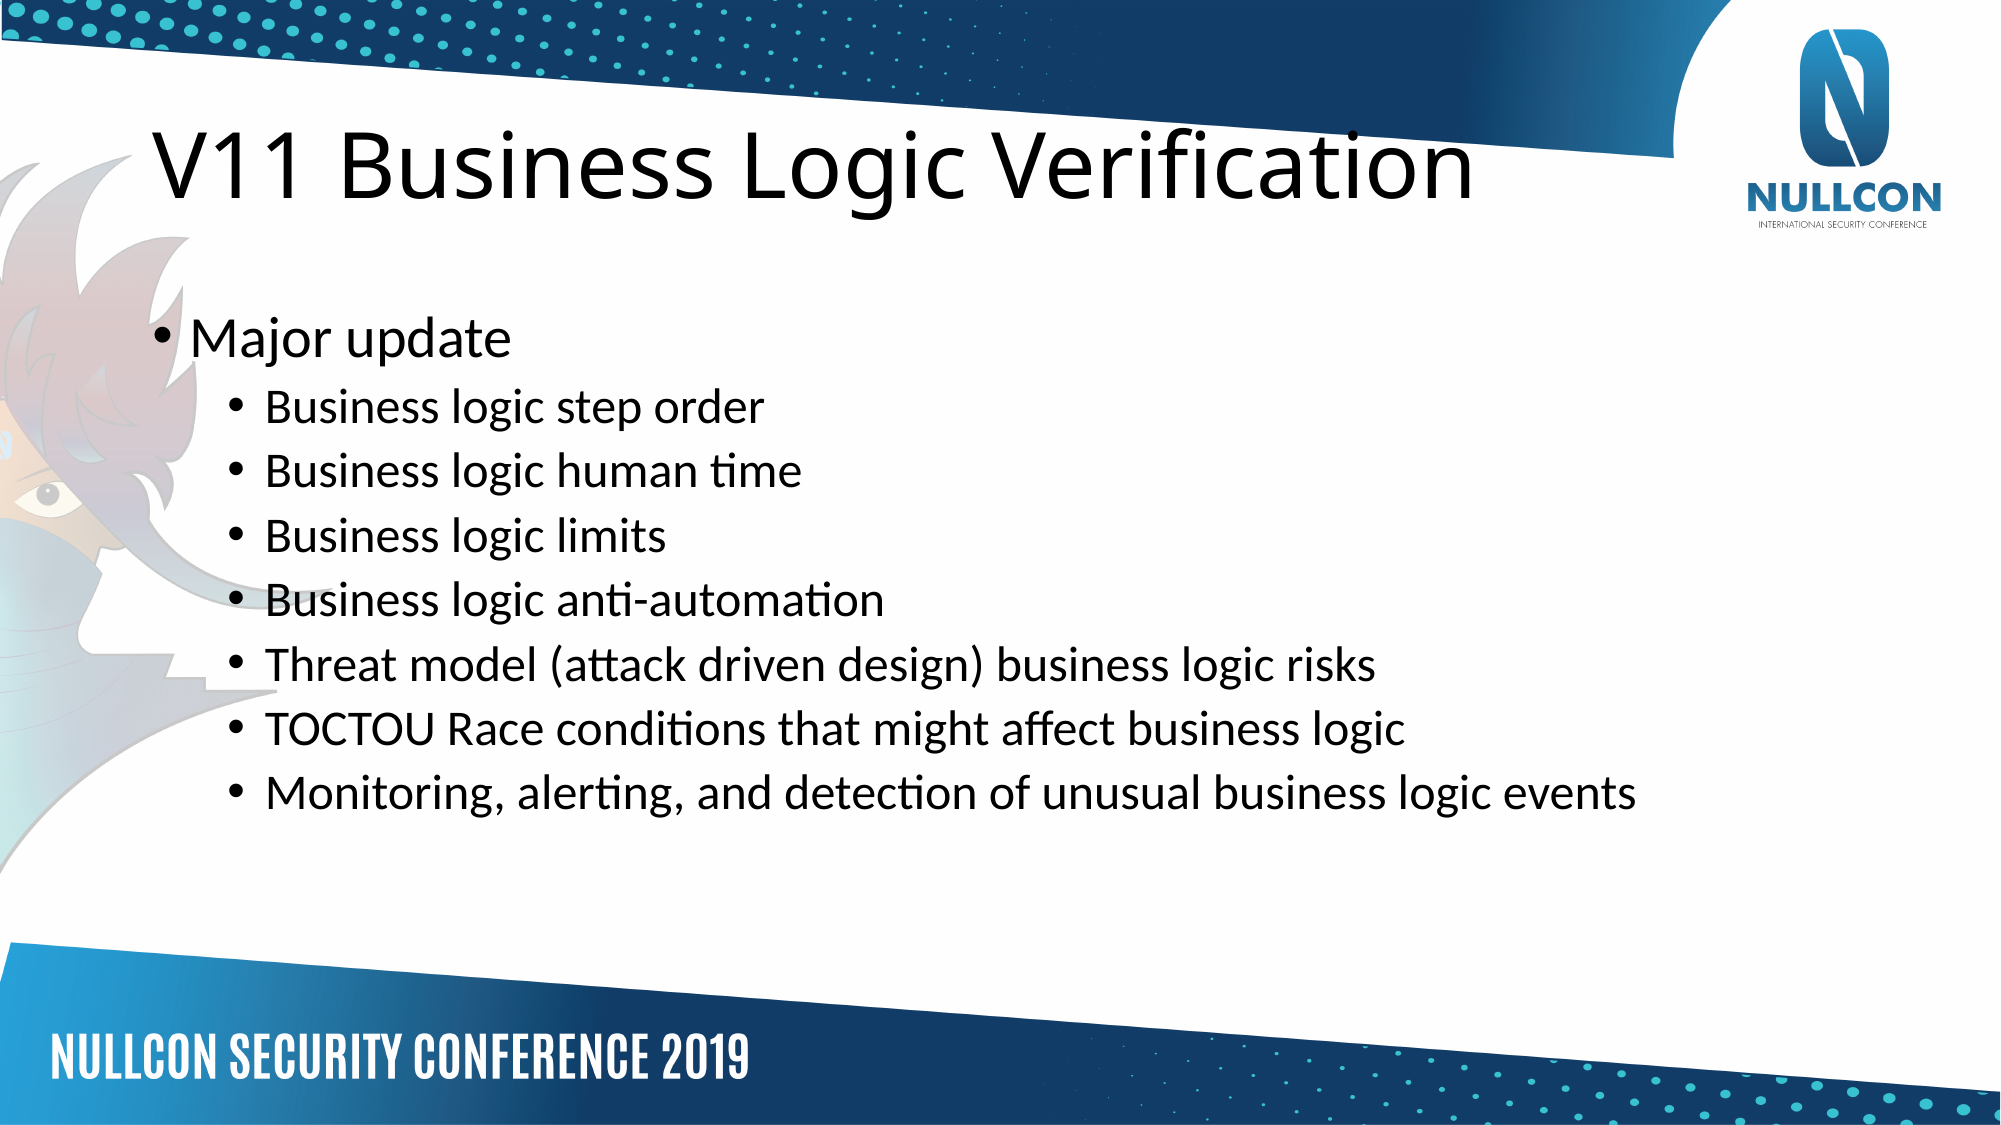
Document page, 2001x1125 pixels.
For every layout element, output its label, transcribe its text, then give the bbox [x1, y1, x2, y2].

list Major update Business logic step order Business logic human time Business logic limits Business logic anti-automation Threat model (attack driven design) business logic risks TOCTOU Race conditions that might affect business logic Monitoring, alerting, and detection of unusual business logic events [137, 299, 1863, 1014]
title V11 Business Logic Verification [137, 59, 1863, 278]
picture [0, 0, 2001, 1125]
